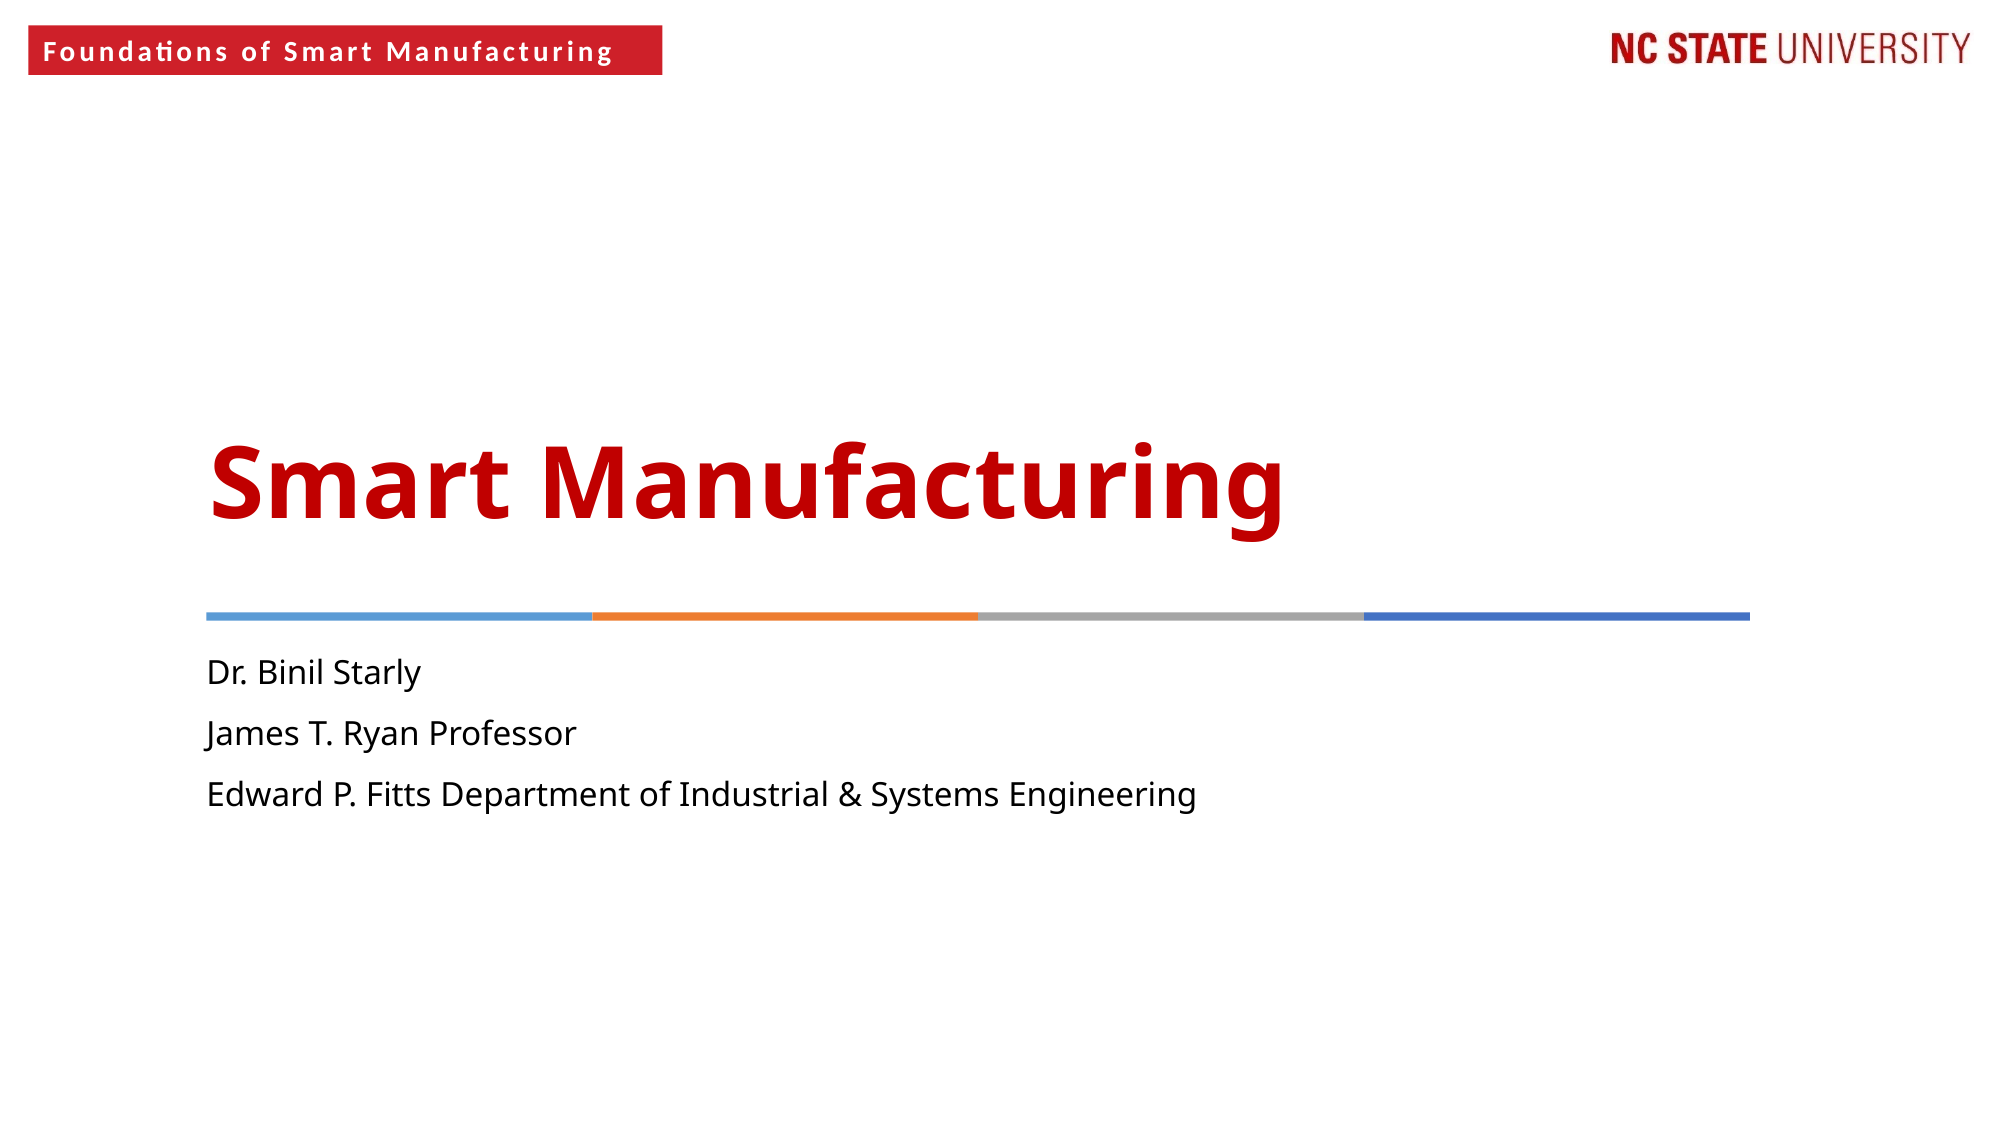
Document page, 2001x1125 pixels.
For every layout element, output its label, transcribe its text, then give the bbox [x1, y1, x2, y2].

picture [1609, 30, 1974, 68]
text_box Smart Manufacturing [206, 340, 1750, 612]
text_box Dr. Binil Starly James T. Ryan Professor Edward P. Fitts Department of Industrial & Systems Engineering [206, 643, 1323, 961]
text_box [206, 612, 1750, 621]
